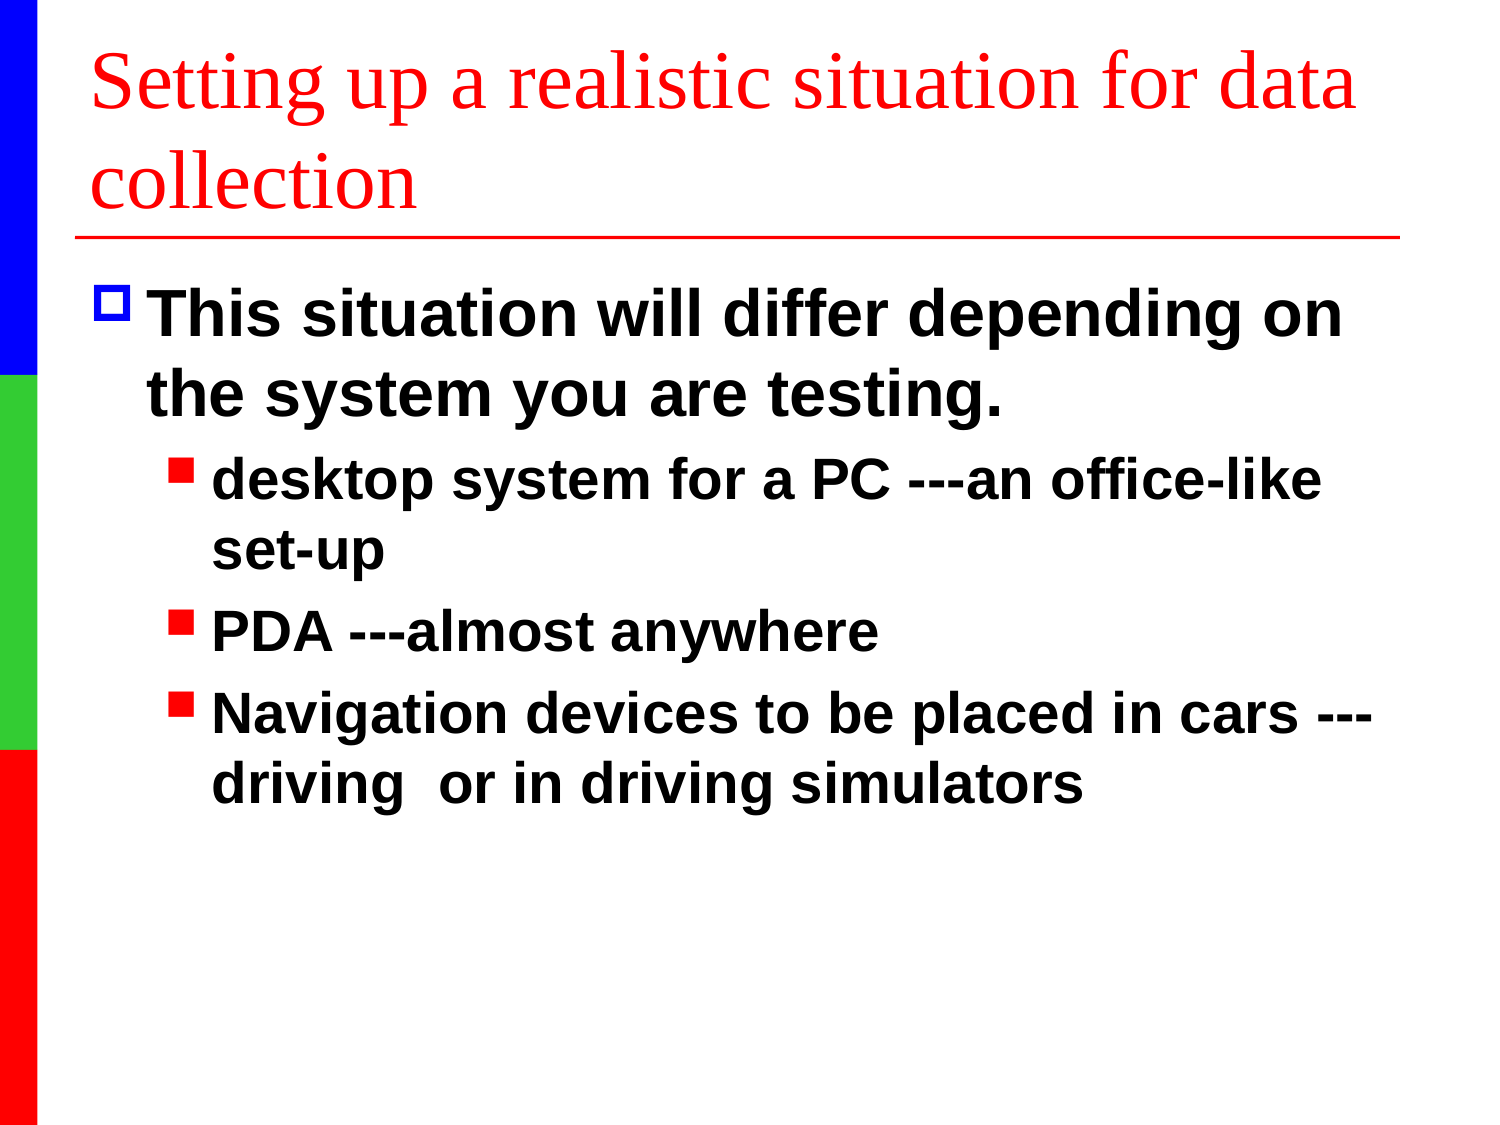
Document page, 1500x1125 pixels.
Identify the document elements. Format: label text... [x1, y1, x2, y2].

title Setting up a realistic situation for data collection [74, 45, 1426, 233]
list This situation will differ depending on the system you are testing. desktop system for a PC ---an office-like set-up PDA ---almost anywhere Navigation devices to be placed in cars ---driving or in driving simulators [74, 262, 1426, 1006]
